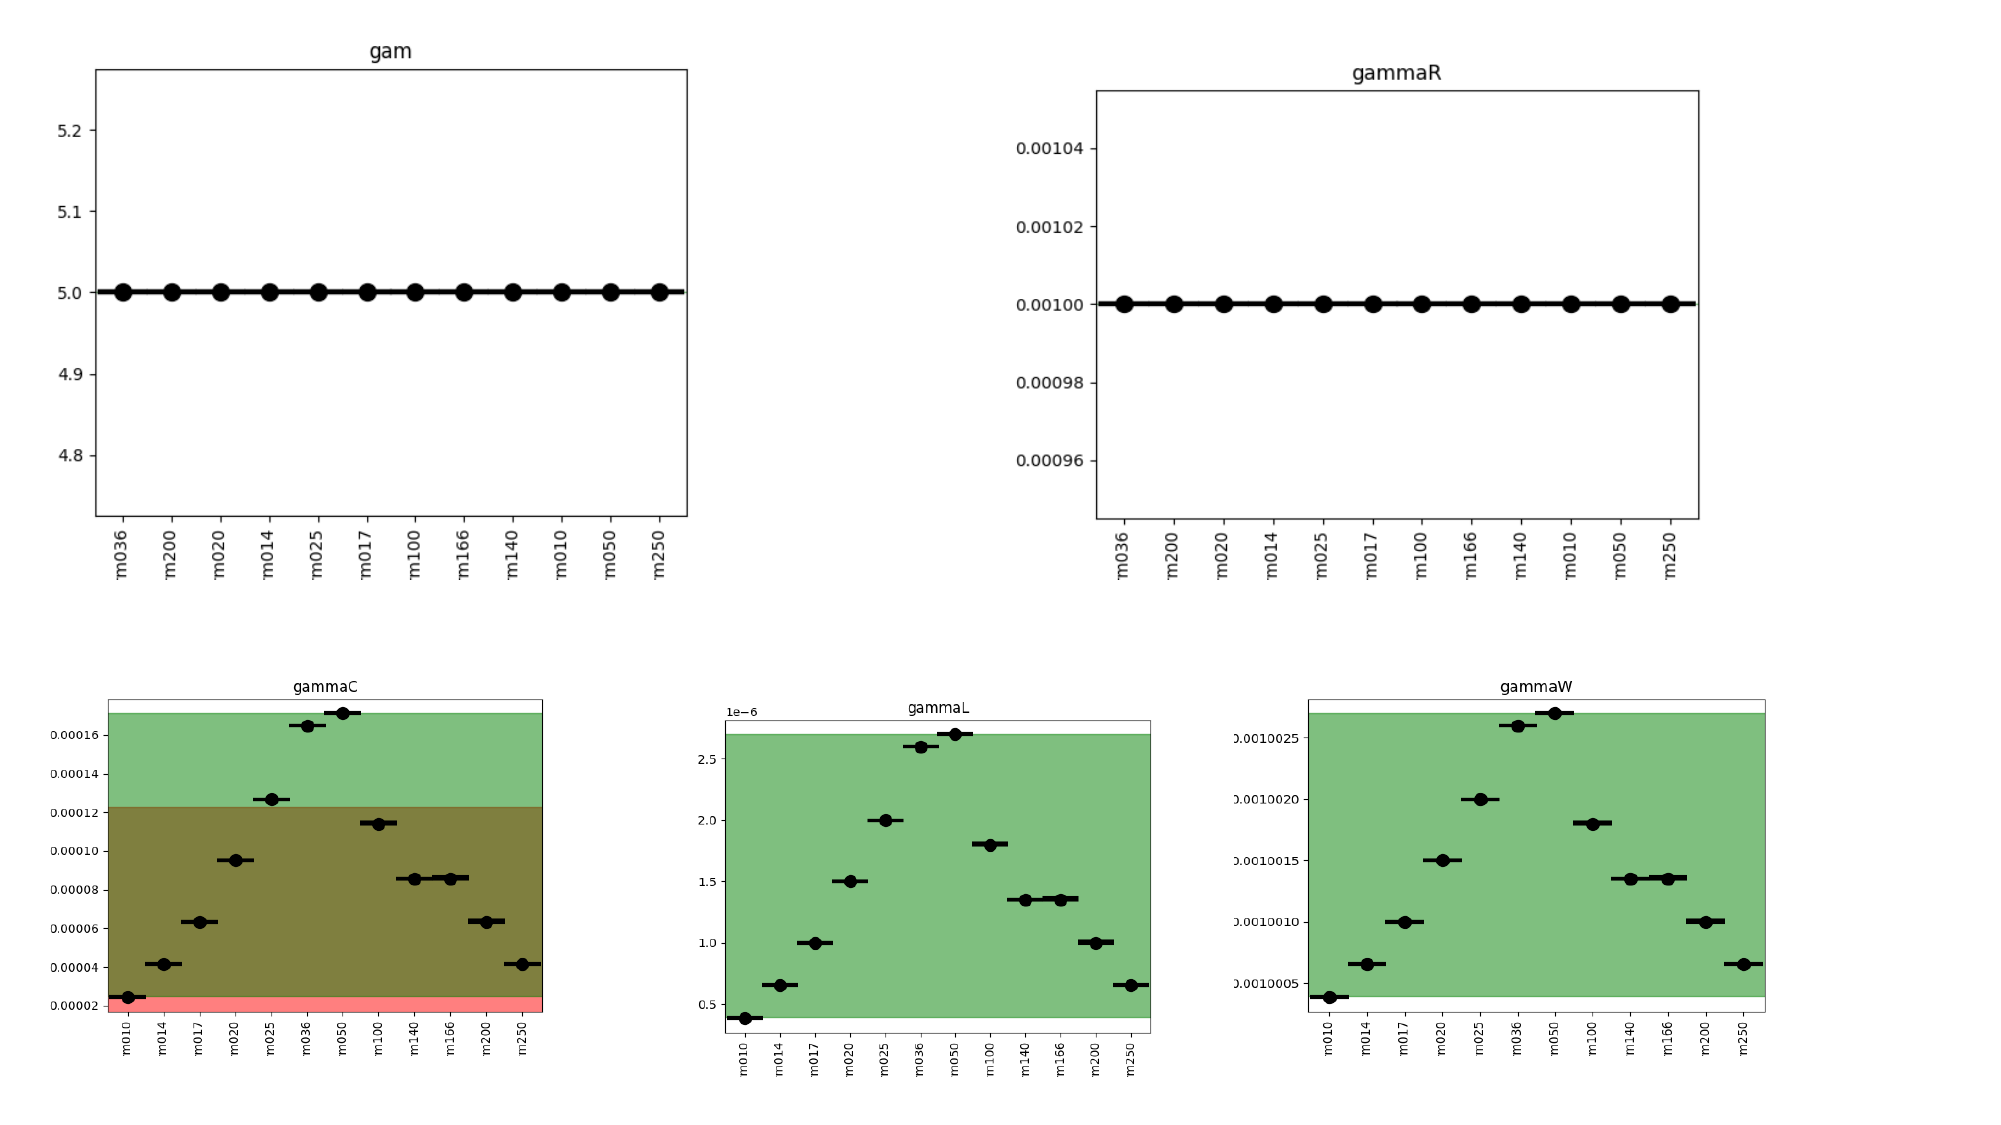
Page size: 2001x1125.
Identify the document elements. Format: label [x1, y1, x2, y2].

picture [1234, 650, 1823, 1056]
picture [0, 0, 763, 580]
picture [37, 650, 598, 1056]
picture [999, 23, 1776, 580]
picture [656, 671, 1205, 1077]
